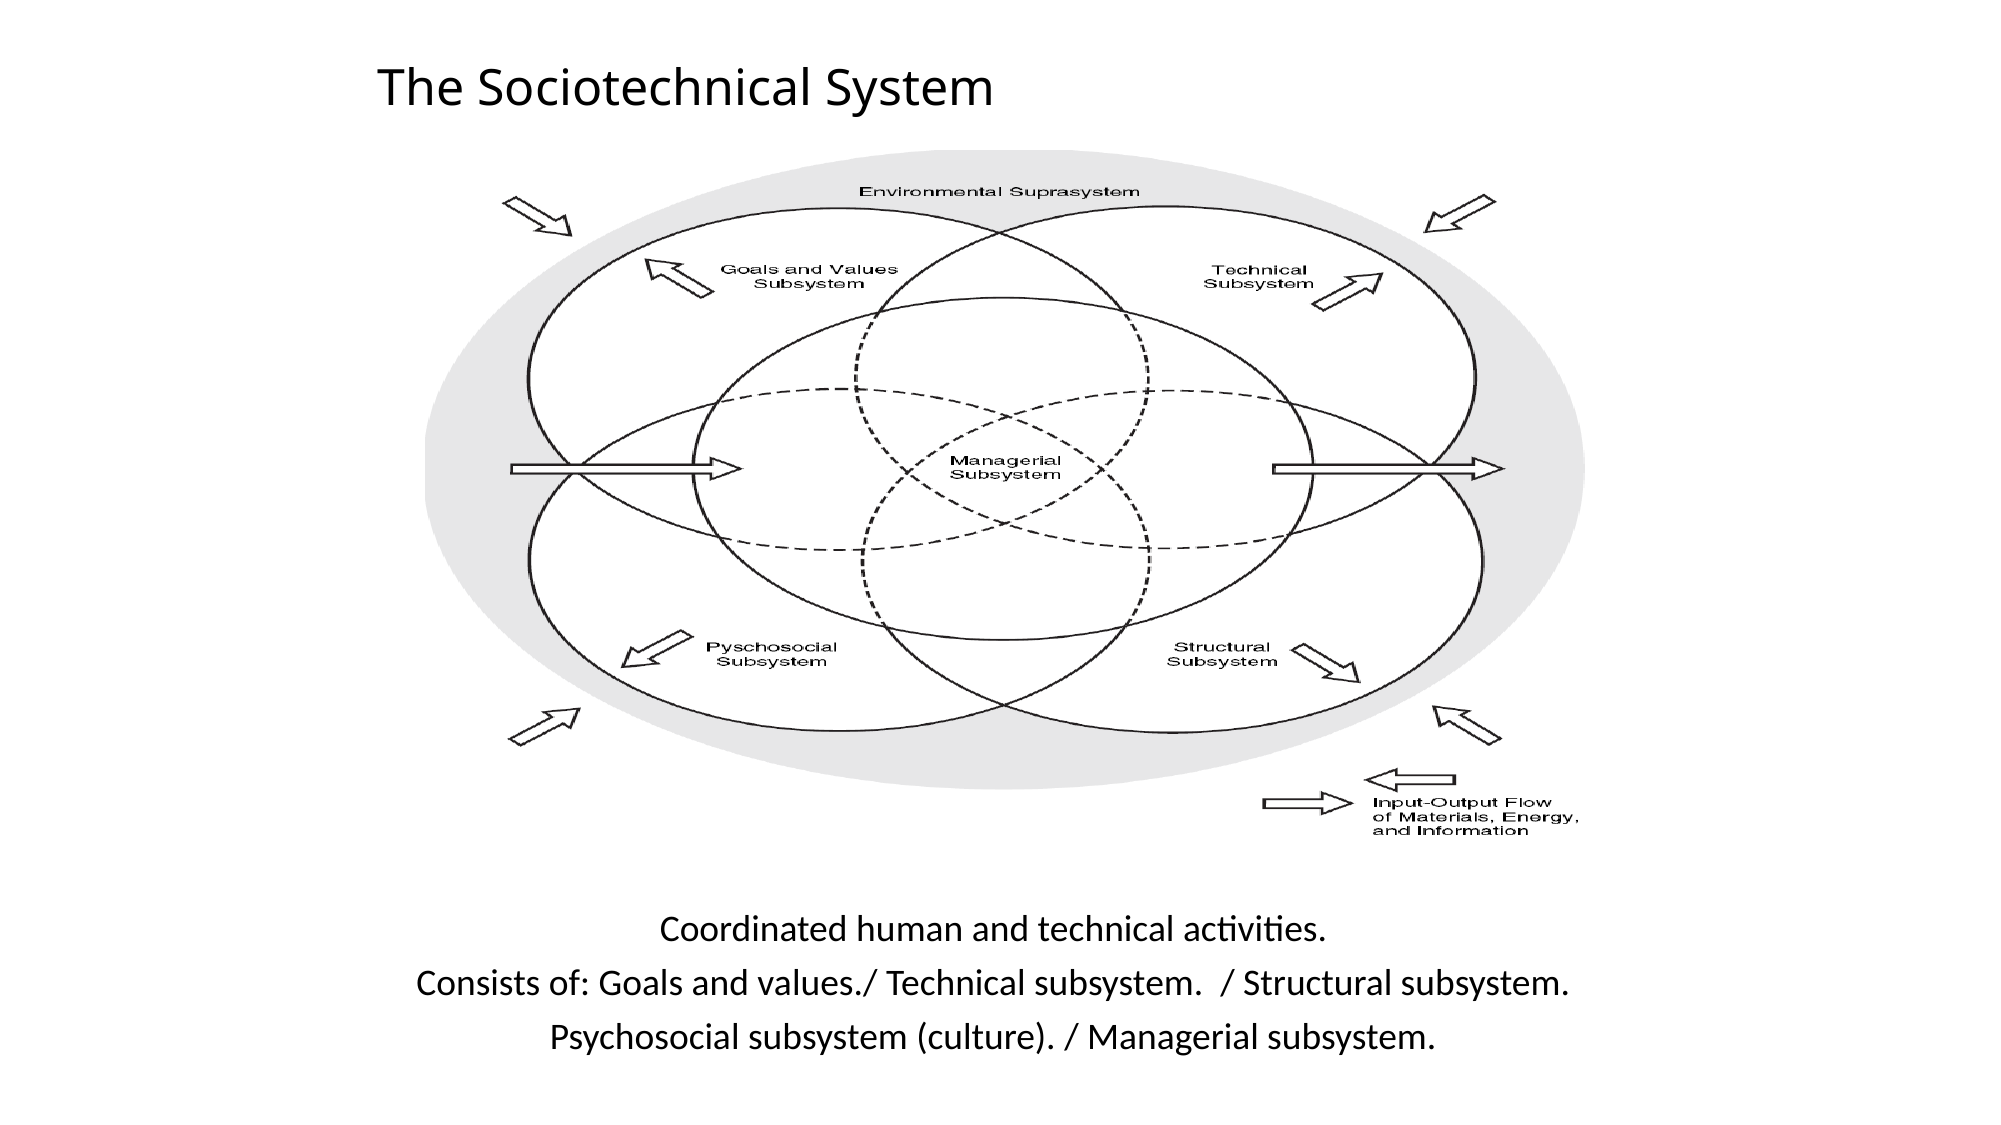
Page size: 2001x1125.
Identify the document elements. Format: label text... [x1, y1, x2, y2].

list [424, 149, 1588, 838]
title The Sociotechnical System [362, 28, 1638, 150]
text_box Coordinated human and technical activities. Consists of: Goals and values./ Technical subsystem. / Structural subsystem. Psychosocial subsystem (culture). / Managerial subsystem. [337, 887, 1650, 1065]
